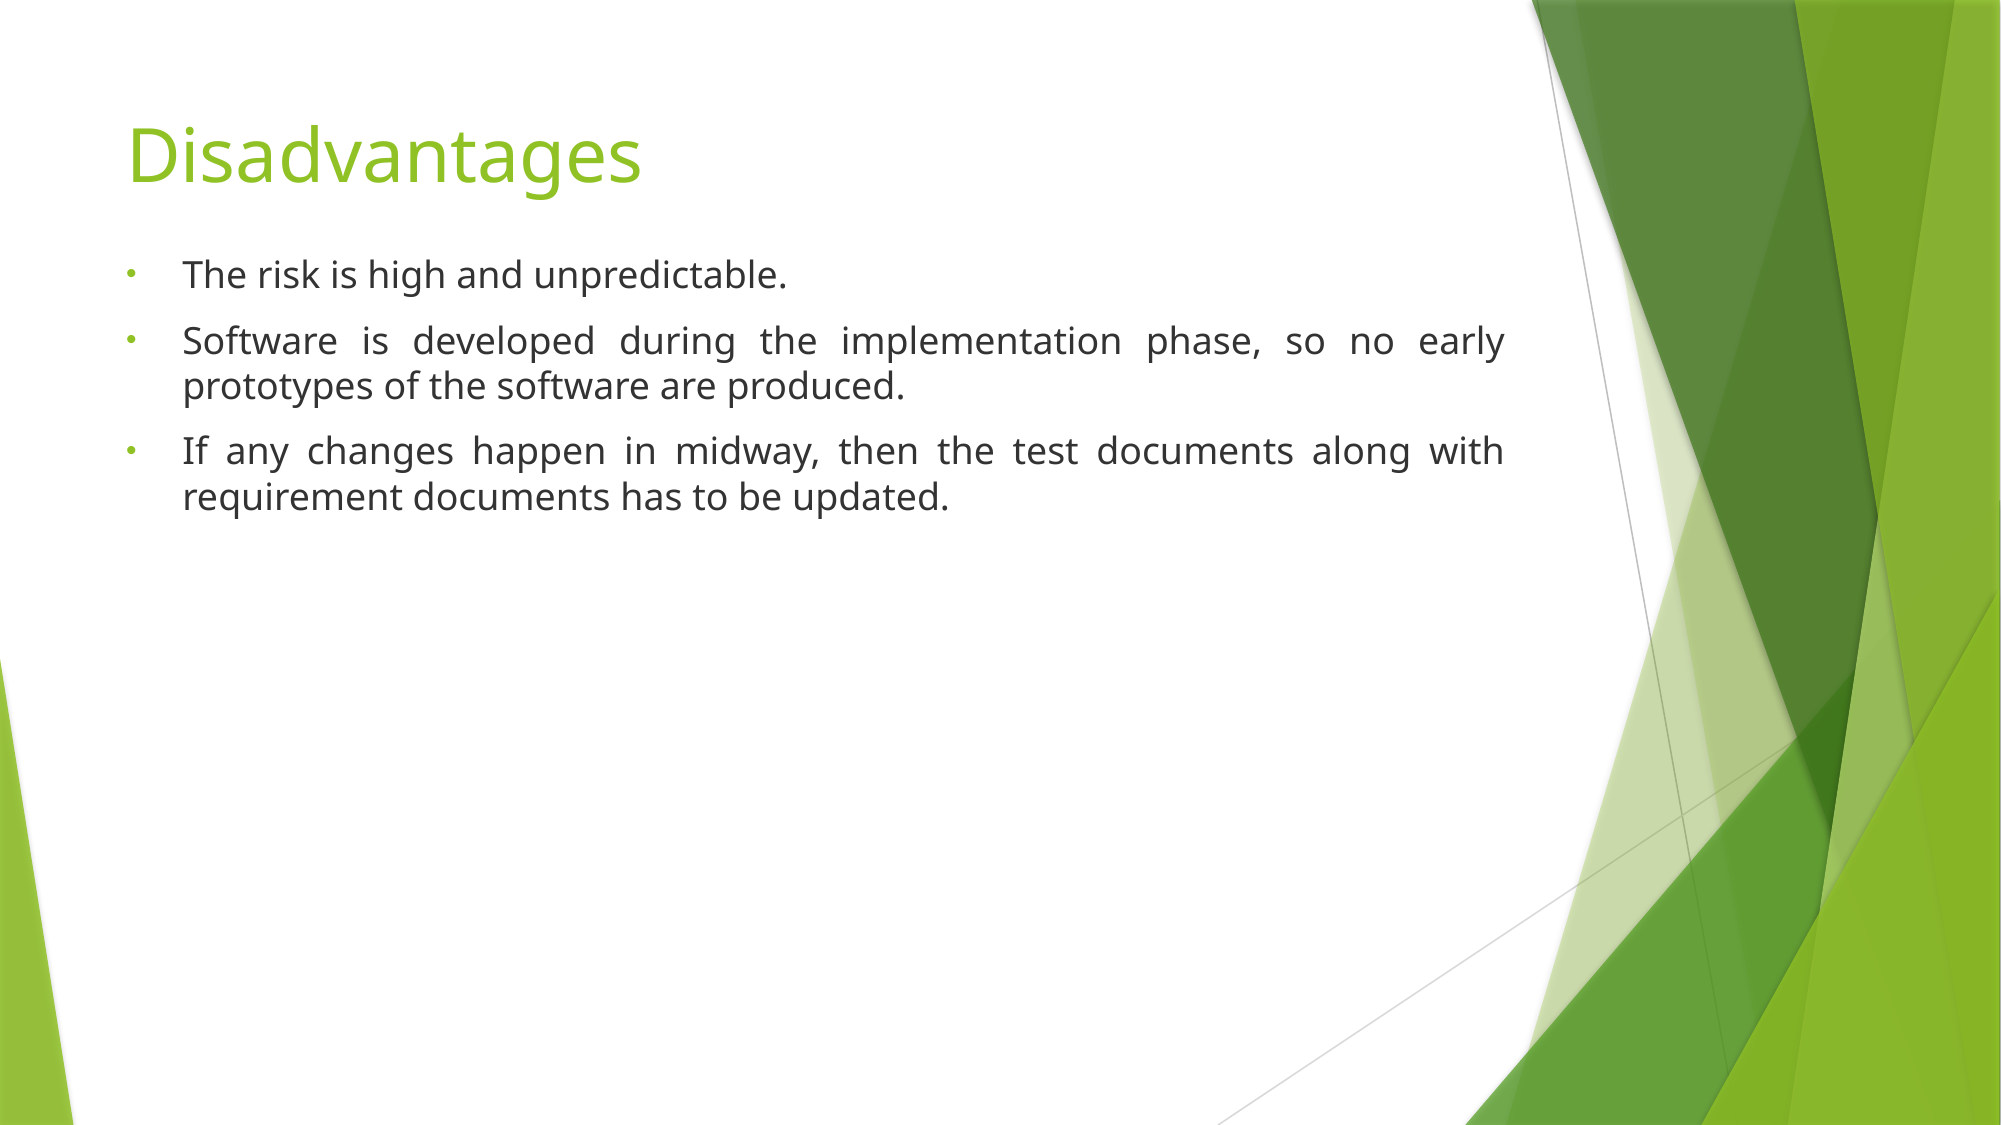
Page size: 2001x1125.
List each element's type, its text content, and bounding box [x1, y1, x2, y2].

title Disadvantages [111, 99, 1522, 227]
list The risk is high and unpredictable. Software is developed during the implementation phase, so no early prototypes of the software are produced. If any changes happen in midway, then the test documents along with requirement documents has to be updated. [111, 243, 1522, 991]
